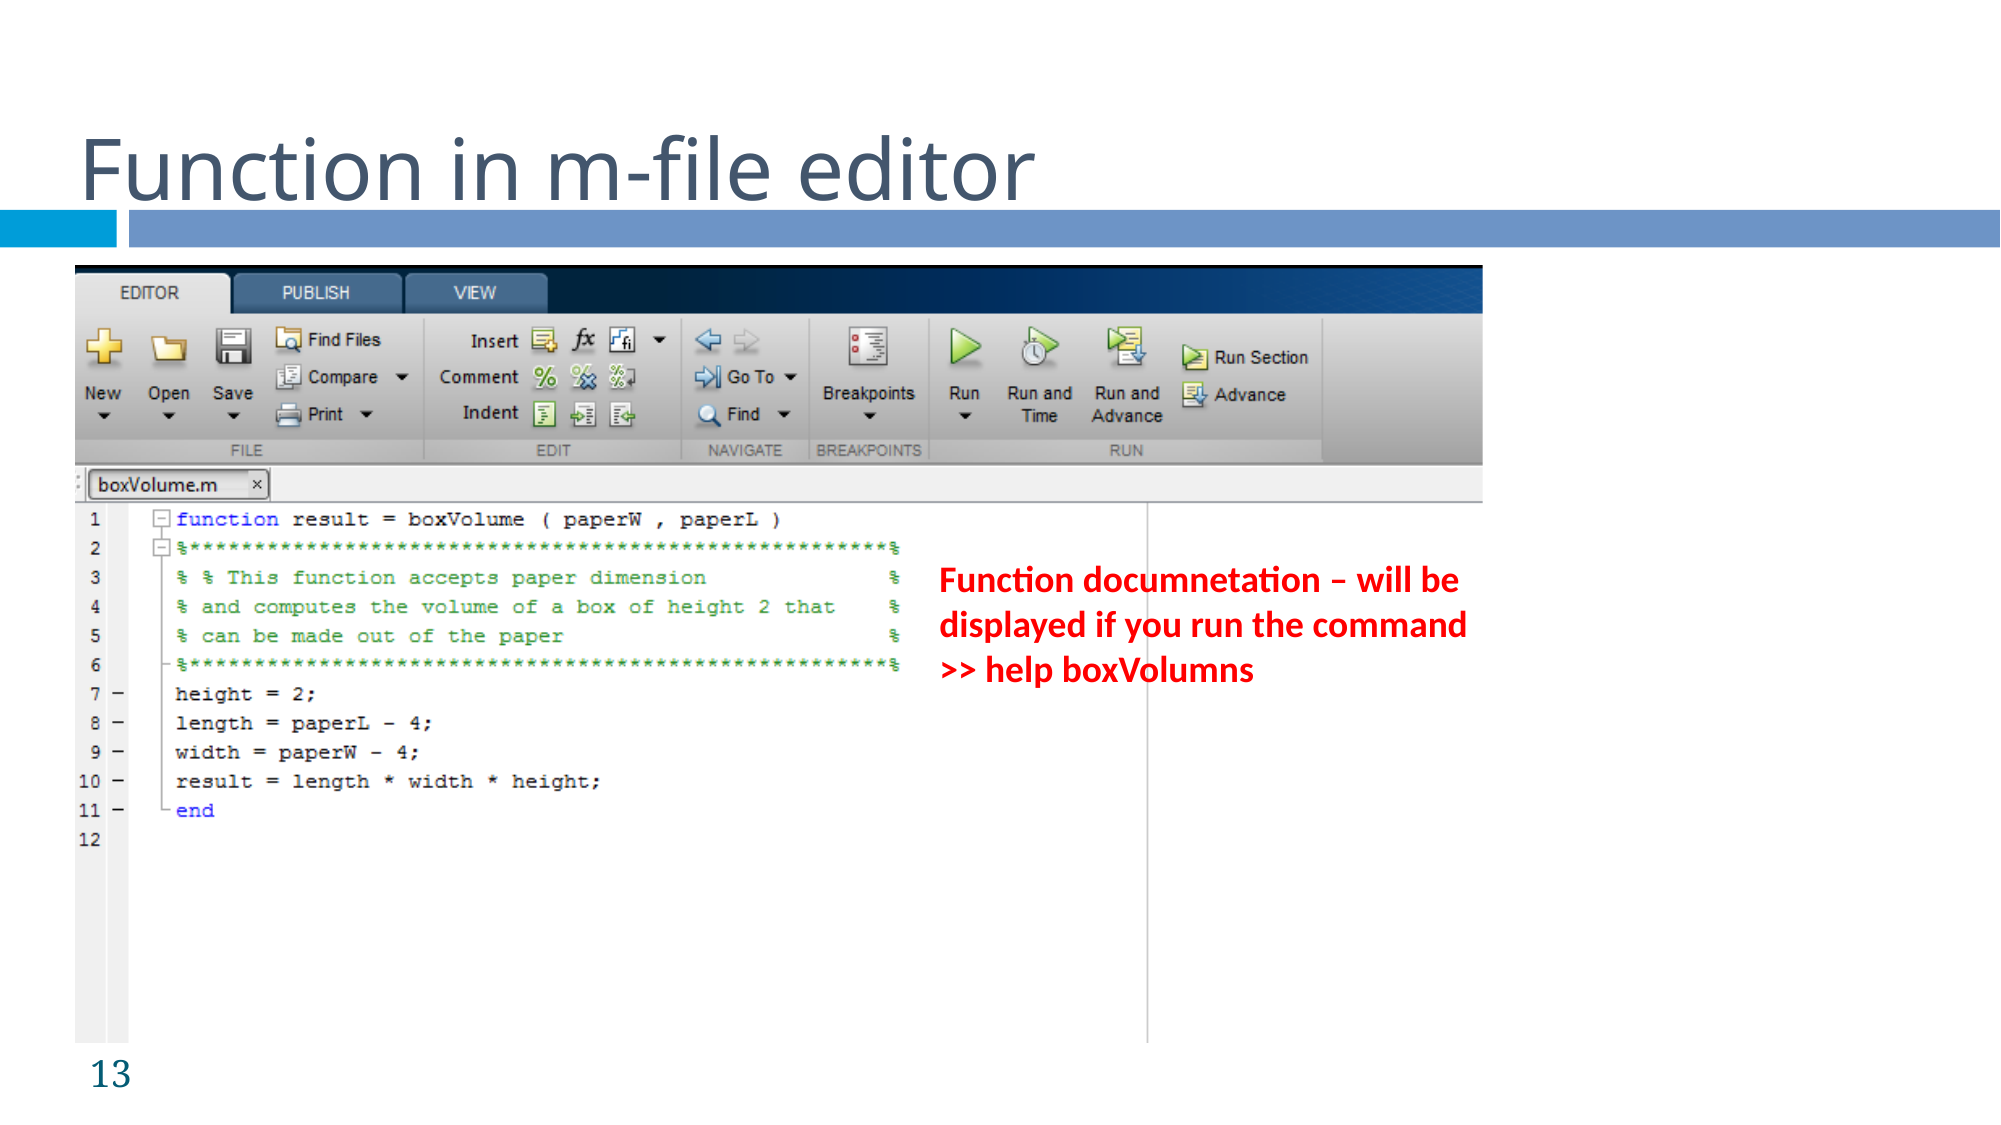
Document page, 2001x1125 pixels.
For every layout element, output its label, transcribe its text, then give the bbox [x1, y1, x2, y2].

text_box Function in m-file editor [78, 12, 1625, 220]
text_box 13 [75, 1050, 425, 1103]
picture [74, 264, 1483, 1043]
